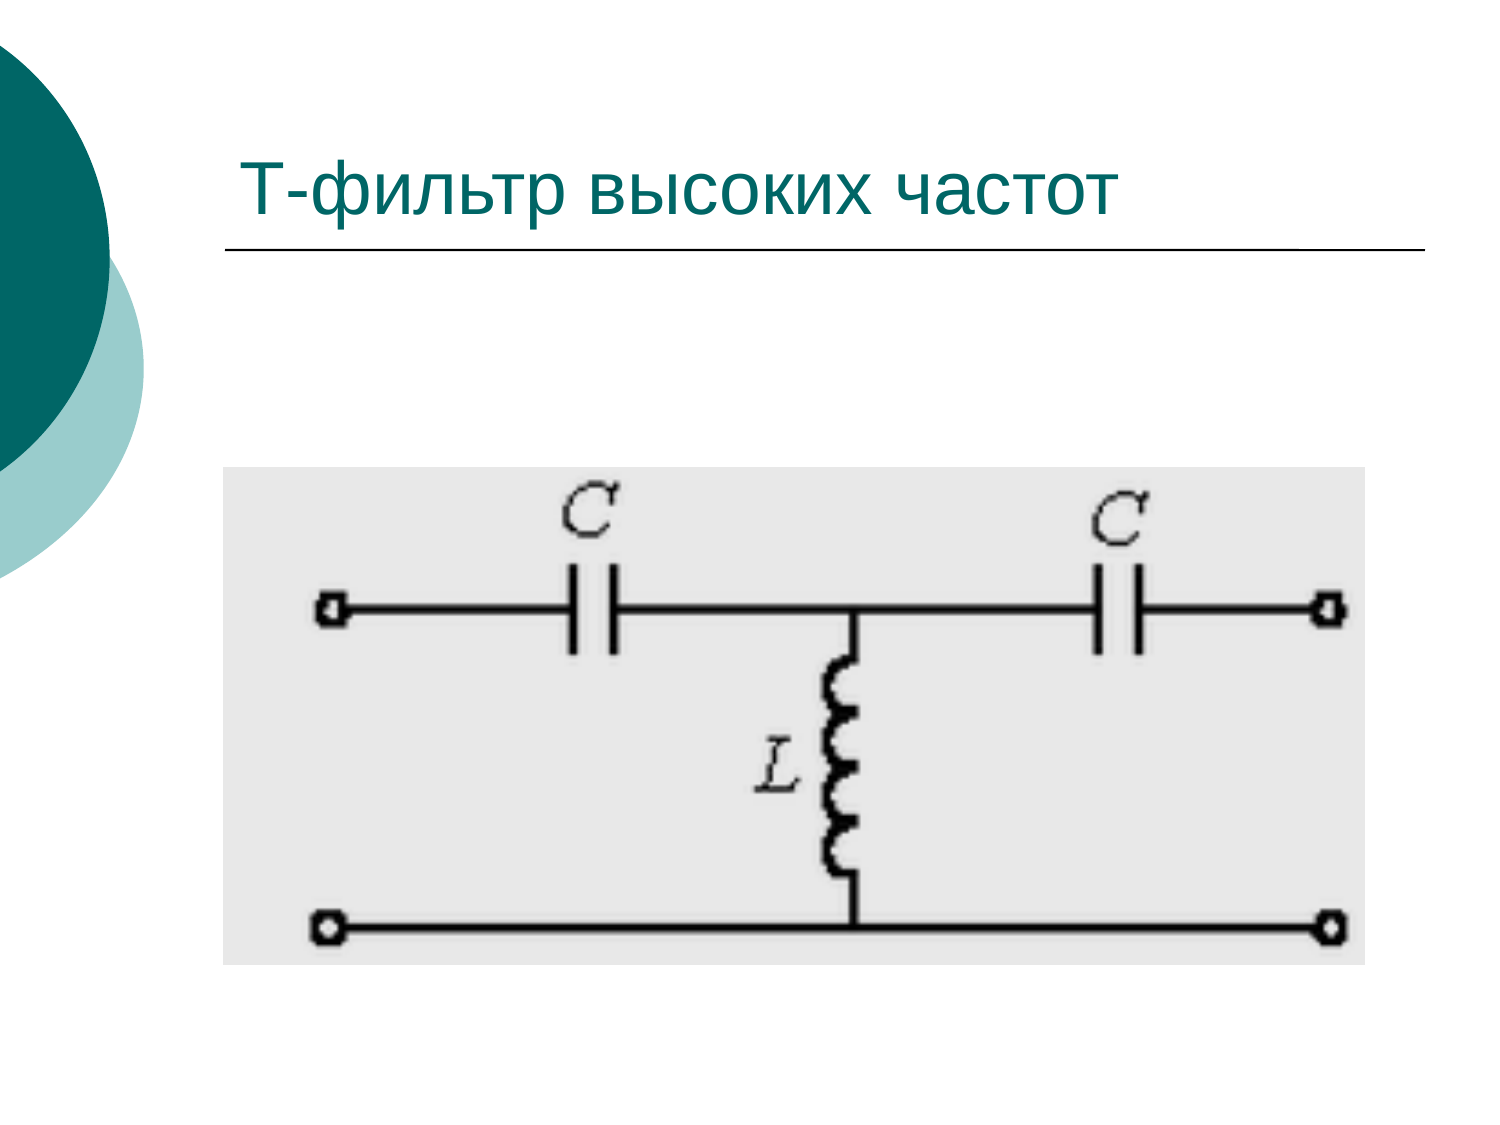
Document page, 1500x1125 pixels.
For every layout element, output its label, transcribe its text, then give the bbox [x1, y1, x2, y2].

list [223, 467, 1365, 965]
title Т-фильтр высоких частот [224, 49, 1425, 237]
